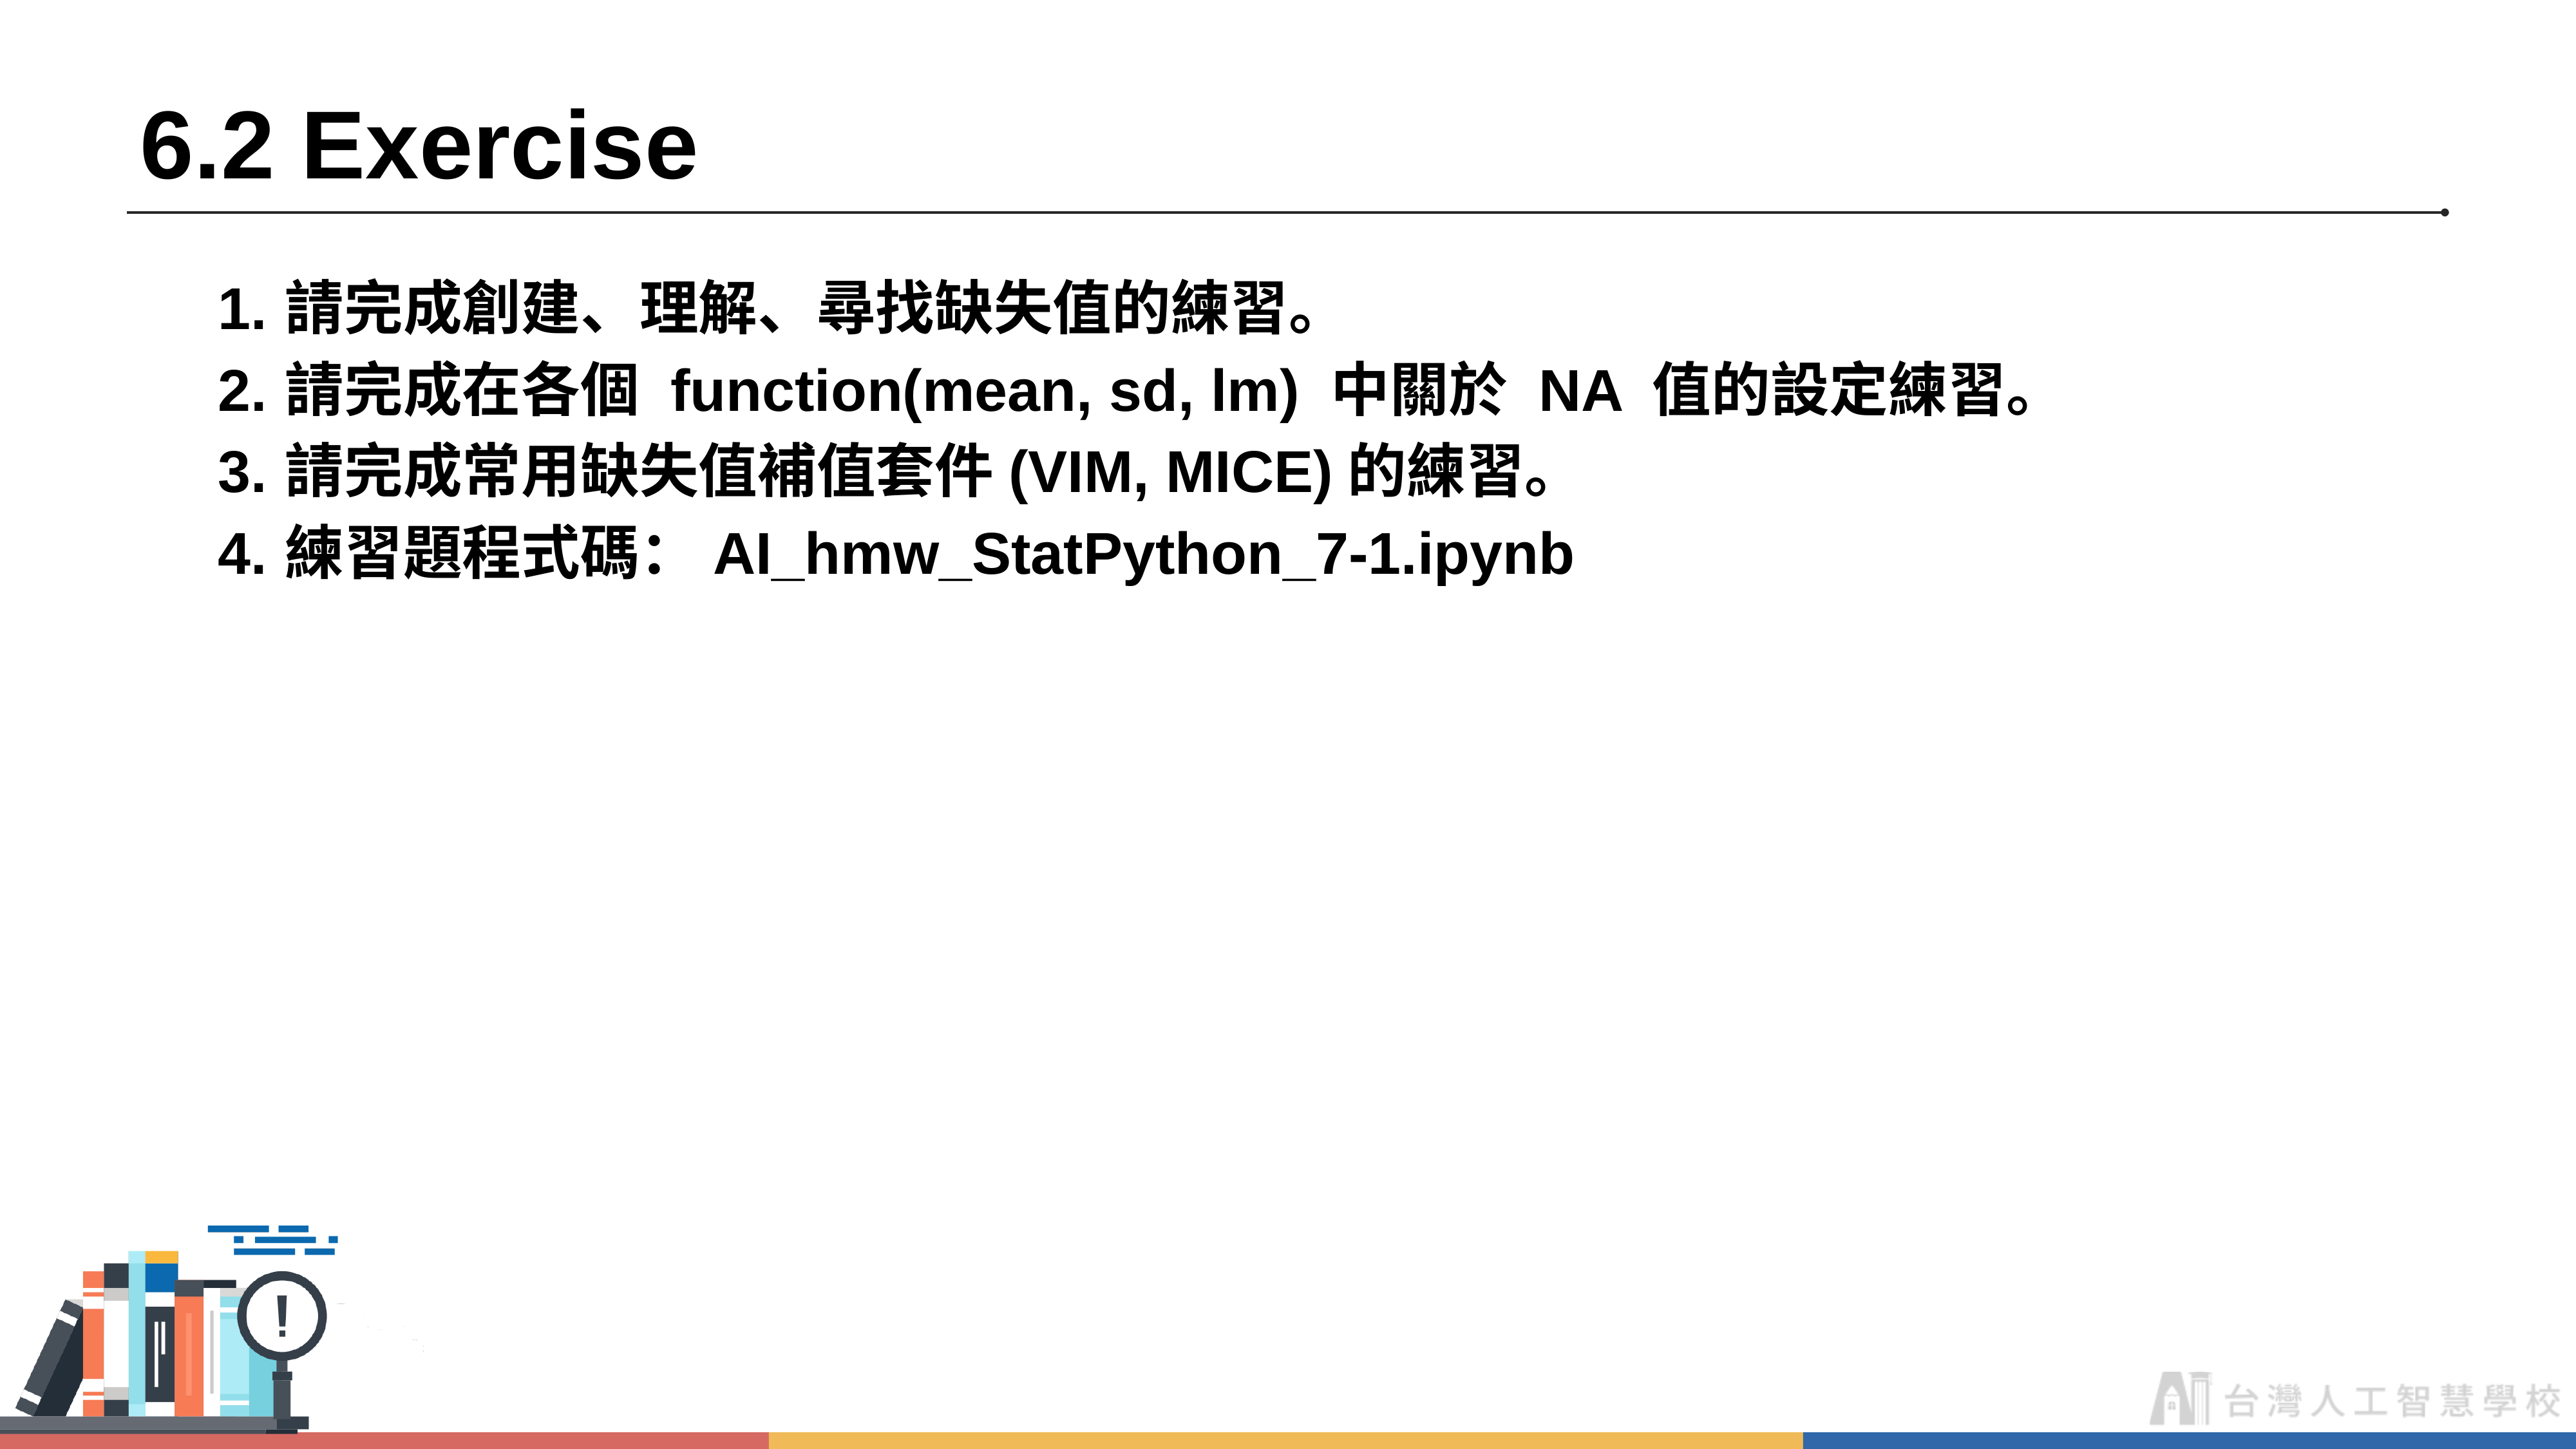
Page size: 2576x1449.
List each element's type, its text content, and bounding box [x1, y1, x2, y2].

list 請完成創建、理解、尋找缺失值的練習。 請完成在各個 function(mean, sd, lm) 中關於 NA 值的設定練習。 請完成常用缺失值補值套件(VIM, MICE)的練習。 練習題程式碼：AI_hmw_StatPython_7-1.ipynb [133, 252, 2423, 1319]
picture [0, 1226, 424, 1434]
title 6.2 Exercise [133, 60, 1782, 220]
